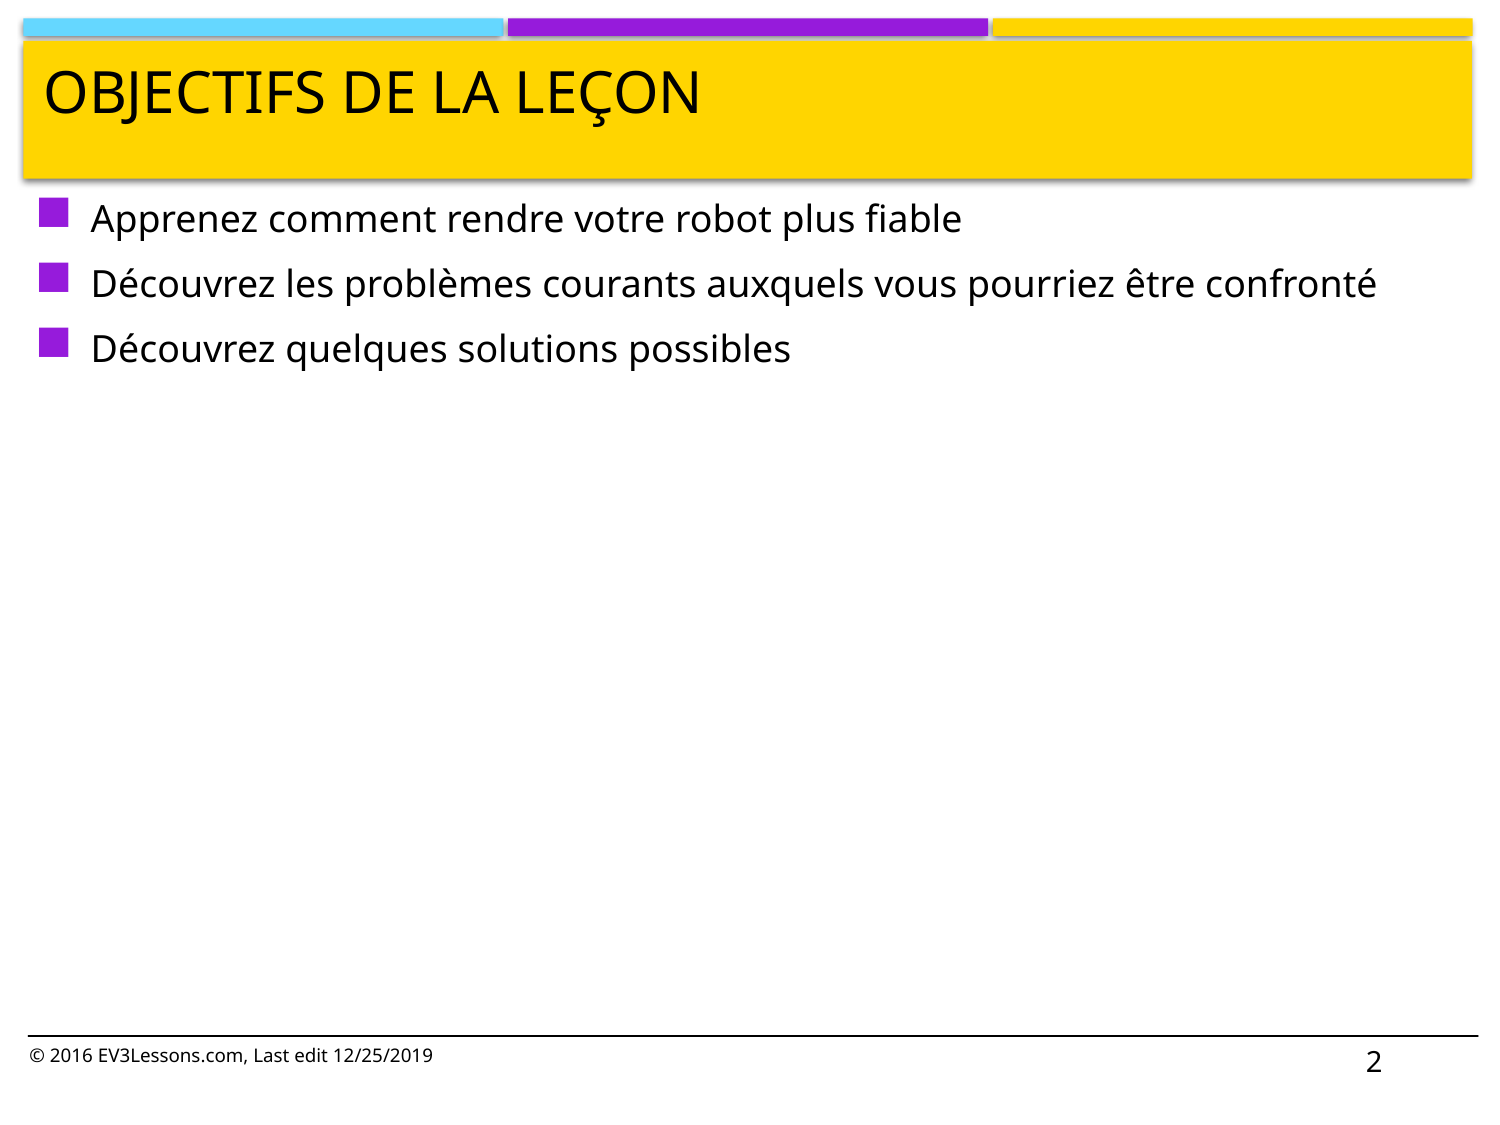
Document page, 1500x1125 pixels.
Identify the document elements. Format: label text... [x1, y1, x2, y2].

footer © 2016 EV3Lessons.com, Last edit 12/25/2019 [14, 1036, 814, 1097]
slide_number 2 [1351, 1036, 1478, 1097]
list Apprenez comment rendre votre robot plus fiable Découvrez les problèmes courants auxquels vous pourriez être confronté Découvrez quelques solutions possibles [25, 187, 1475, 1021]
title Objectifs de la leçon [28, 48, 1464, 172]
